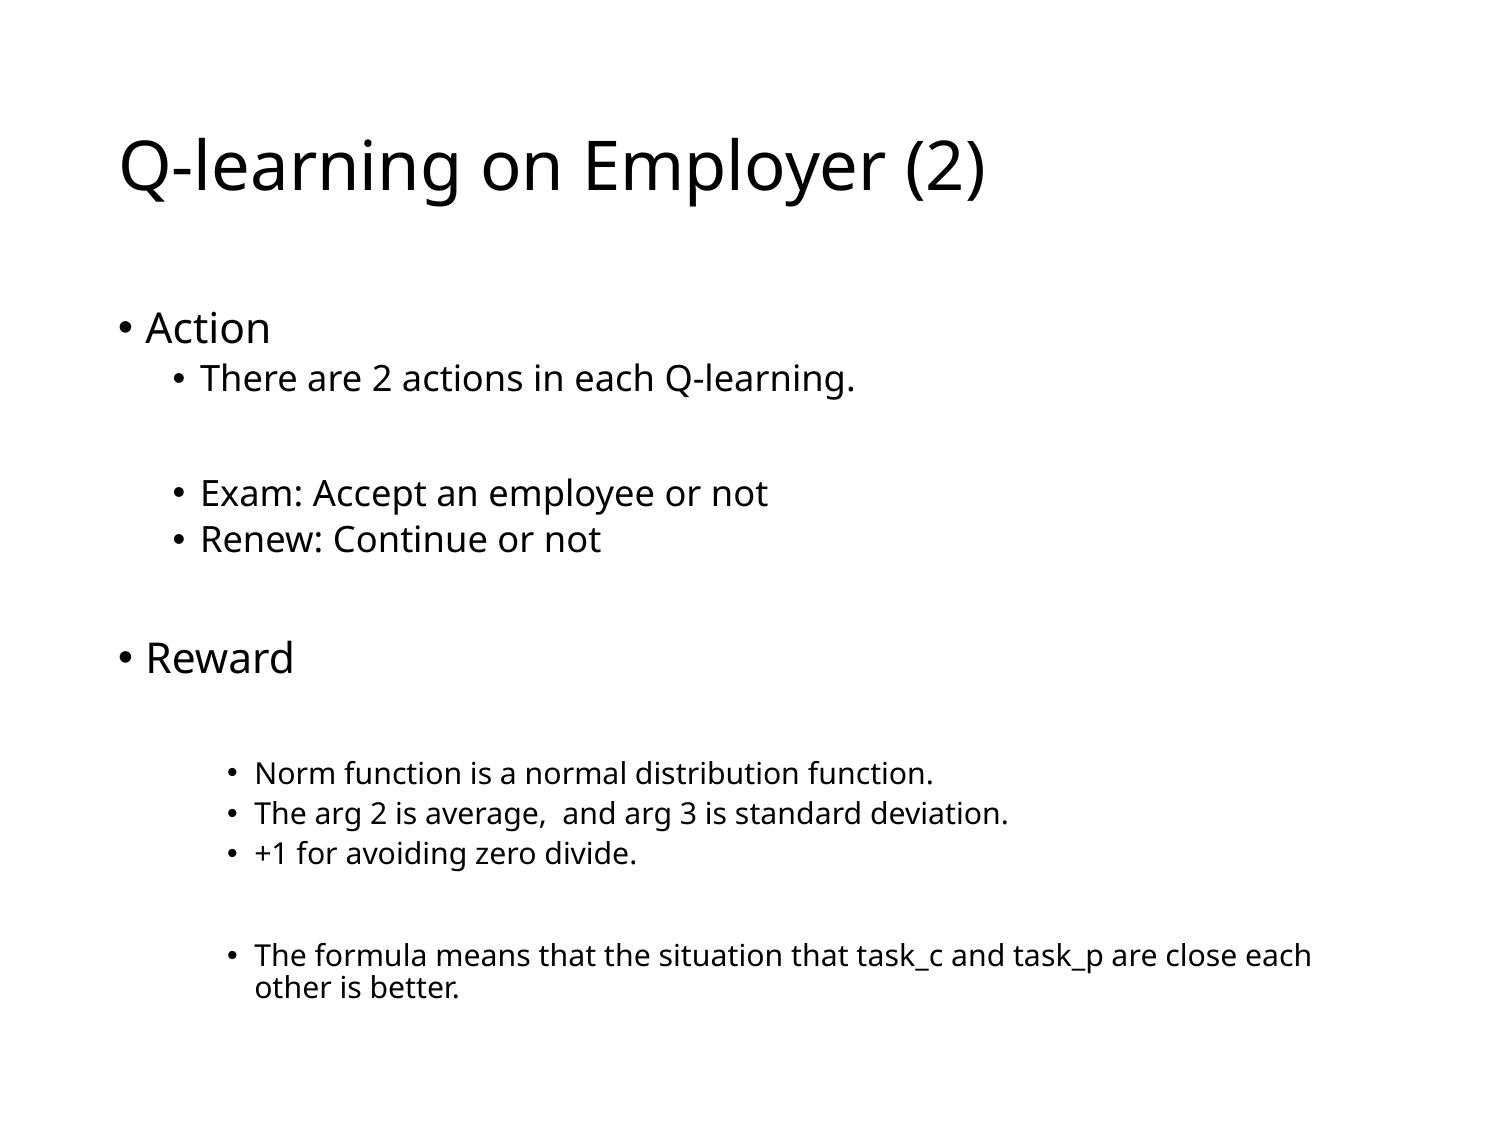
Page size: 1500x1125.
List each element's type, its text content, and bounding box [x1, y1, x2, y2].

title Q-learning on Employer (2) [103, 59, 1397, 278]
